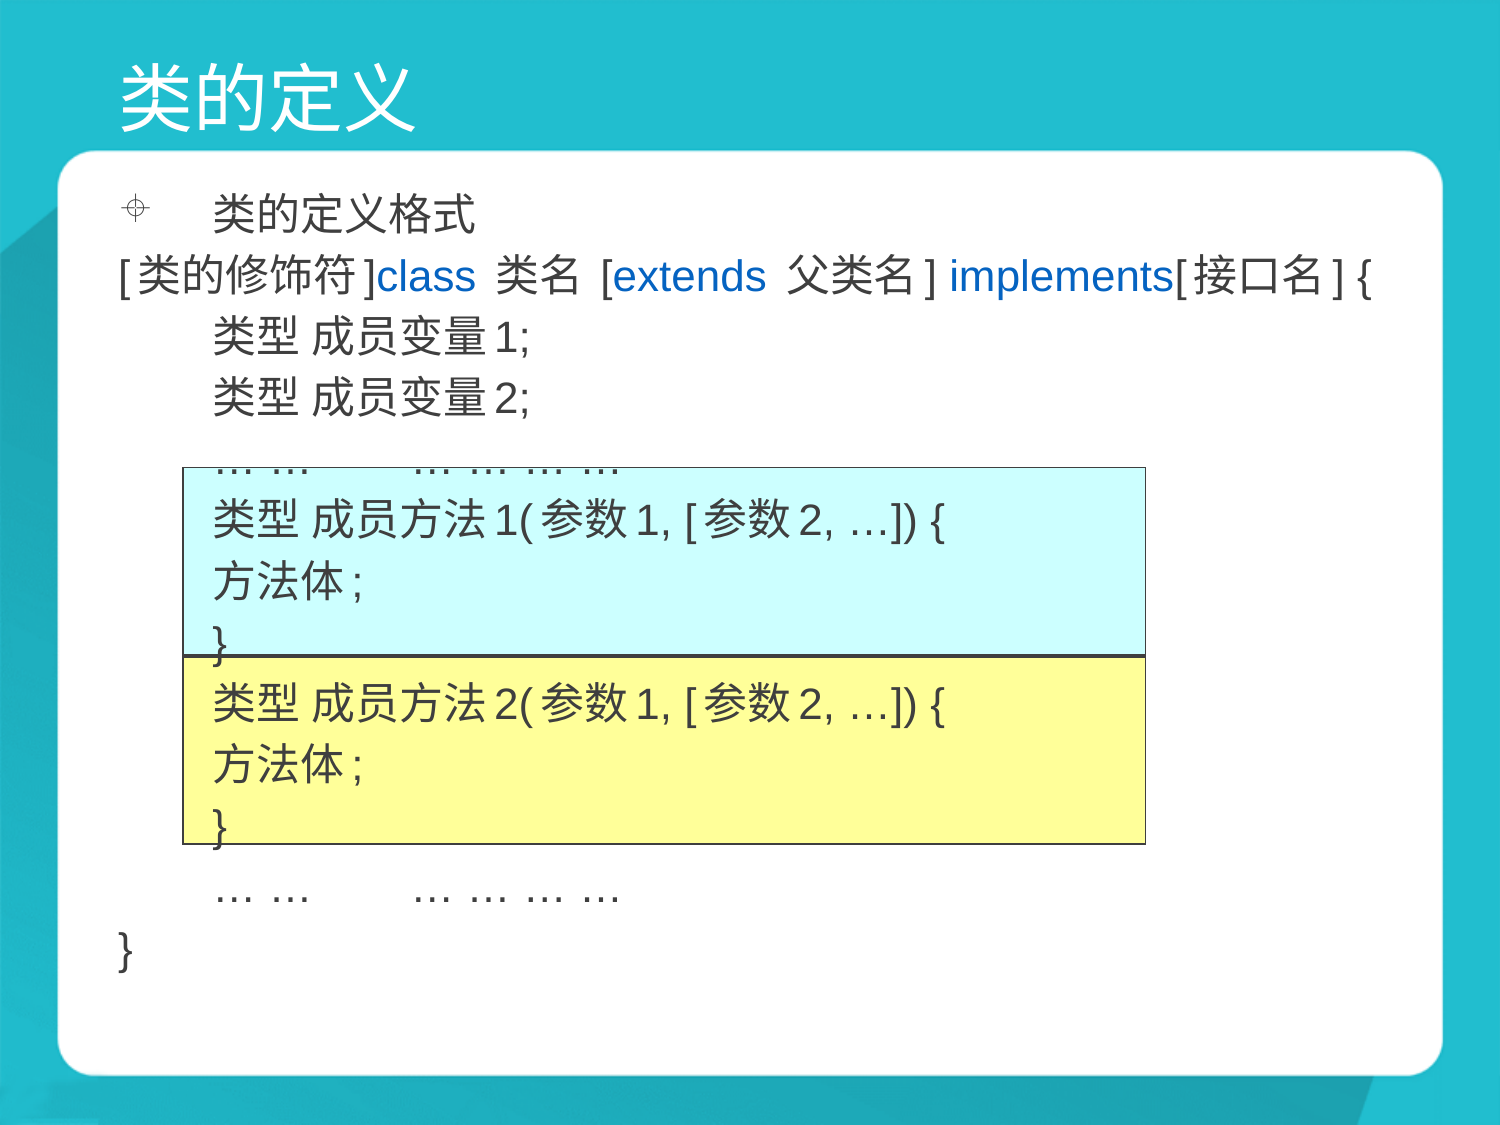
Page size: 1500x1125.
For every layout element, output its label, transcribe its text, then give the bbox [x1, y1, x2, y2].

slide_number [1059, 1074, 1397, 1124]
list 类的定义格式 [类的修饰符]class 类名 [extends 父类名] implements[接口名] { 类型 成员变量1; 类型 成员变量2; … … … … … … 类型 成员方法1(参数1, [参数2, …]) { 方法体; } 类型 成员方法2(参数1, [参数2, …]) { 方法体; } … … … … … … } [103, 184, 1397, 1024]
picture [0, 0, 1500, 1125]
title 类的定义 [103, 0, 1397, 150]
